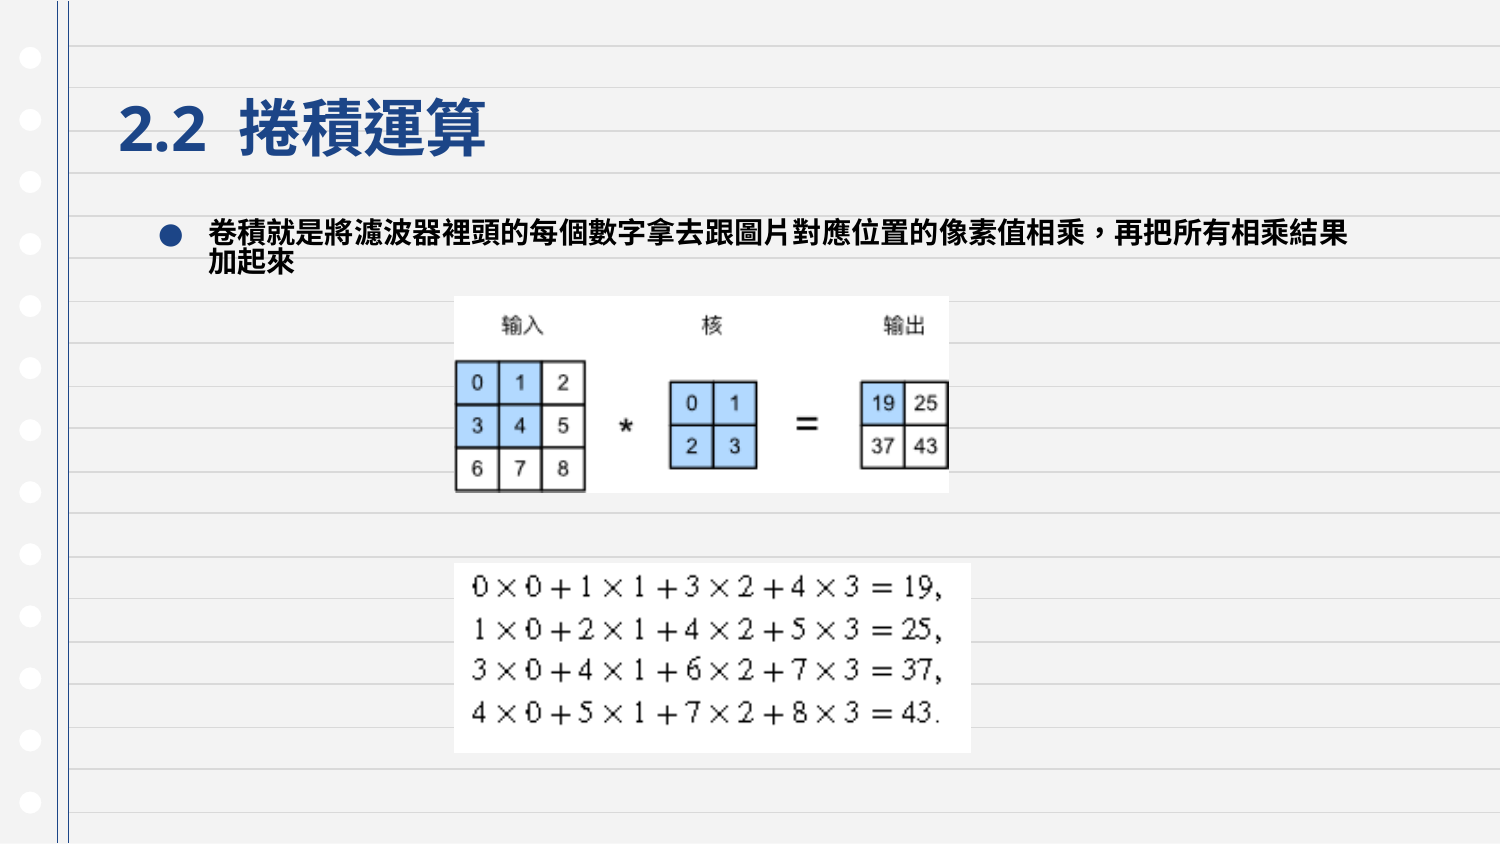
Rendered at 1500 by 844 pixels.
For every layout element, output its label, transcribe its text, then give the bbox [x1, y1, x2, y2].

picture [454, 296, 949, 493]
list 卷積就是將濾波器裡頭的每個數字拿去跟圖片對應位置的像素值相乘，再把所有相乘結果加起來 [118, 204, 1382, 769]
picture [454, 563, 971, 753]
title 2.2 捲積運算 [118, 88, 1382, 148]
